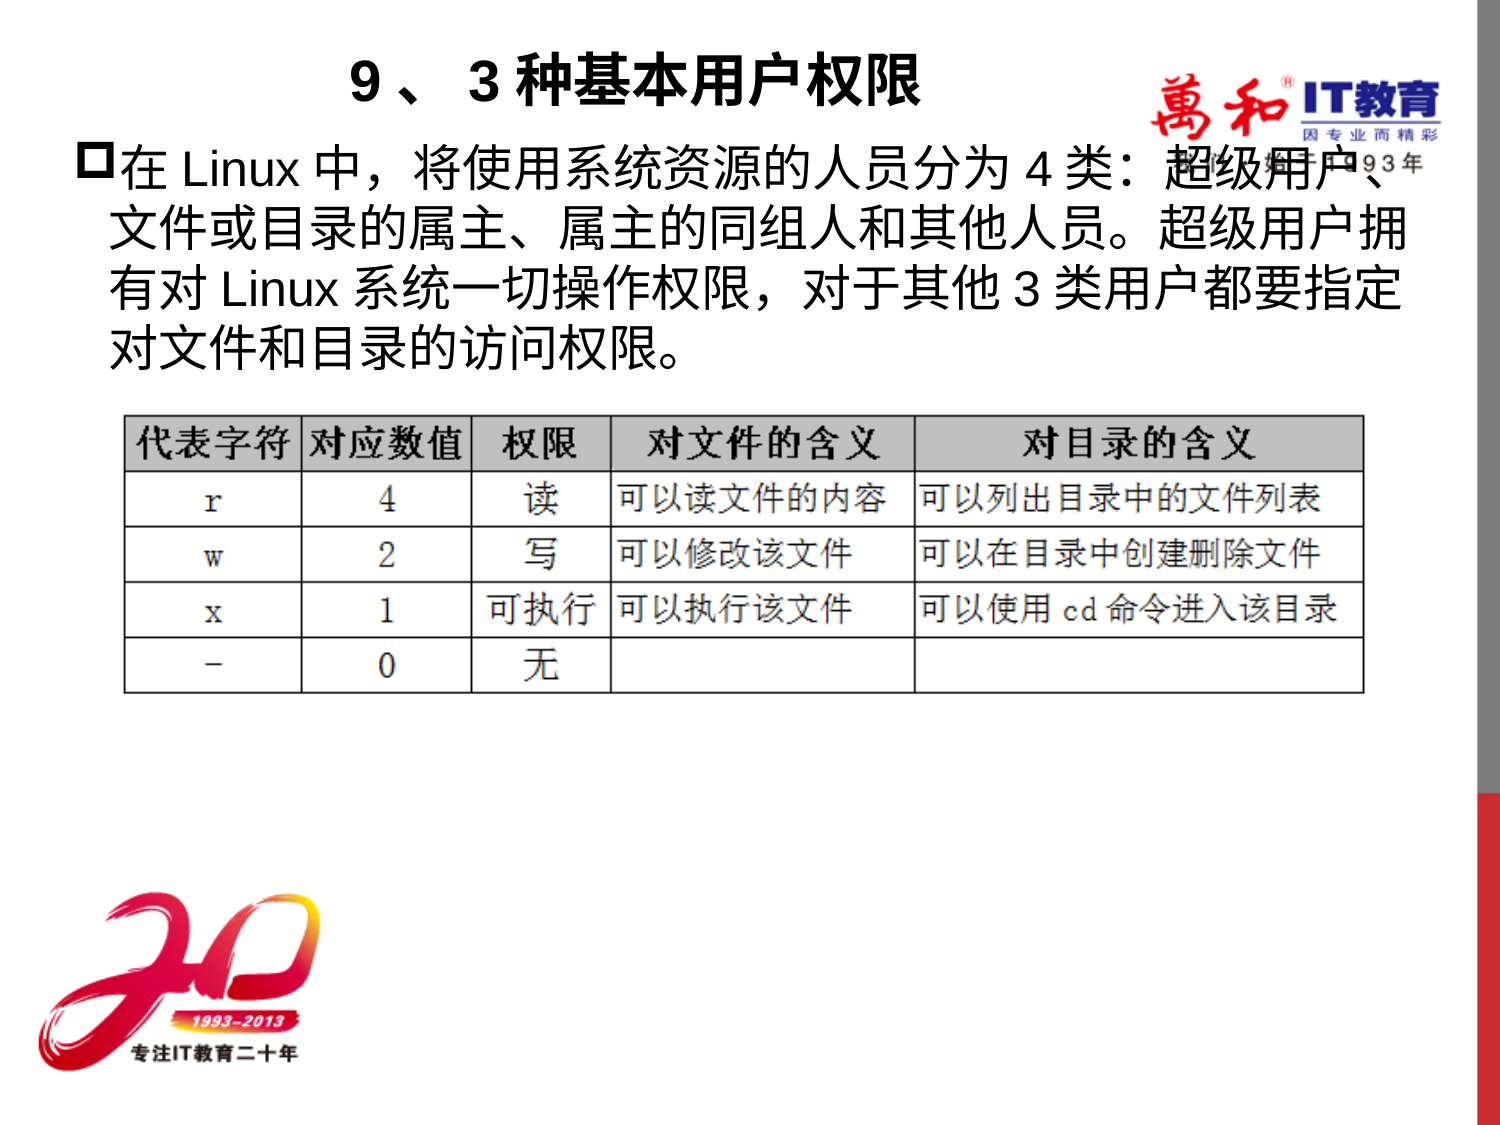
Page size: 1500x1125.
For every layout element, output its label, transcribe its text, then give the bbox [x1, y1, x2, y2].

picture [0, 0, 1500, 1125]
text_box 9、3种基本用户权限 [334, 35, 938, 121]
text_box 在Linux中，将使用系统资源的人员分为4类：超级用户、文件或目录的属主、属主的同组人和其他人员。超级用户拥有对Linux系统一切操作权限，对于其他3类用户都要指定对文件和目录的访问权限。 [58, 128, 1453, 384]
